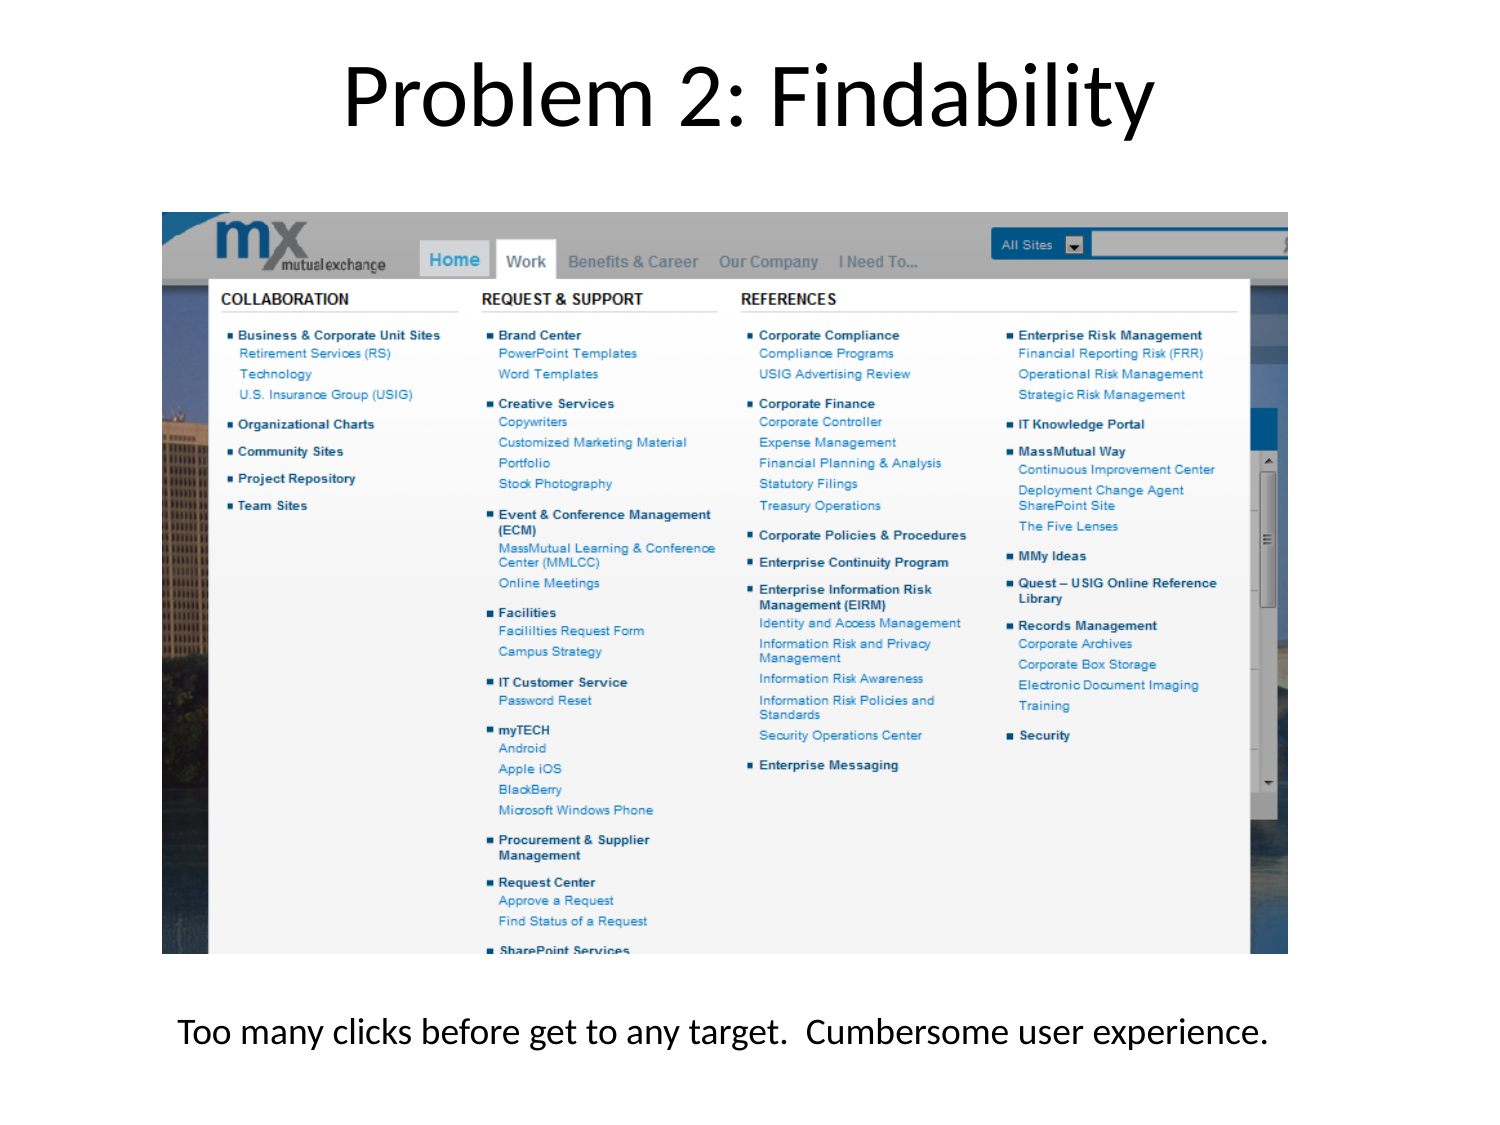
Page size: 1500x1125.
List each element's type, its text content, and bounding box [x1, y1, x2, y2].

picture [162, 212, 1288, 954]
text_box Too many clicks before get to any target. Cumbersome user experience. [162, 999, 1313, 1060]
text_box Problem 2: Findability [0, 1, 1500, 177]
